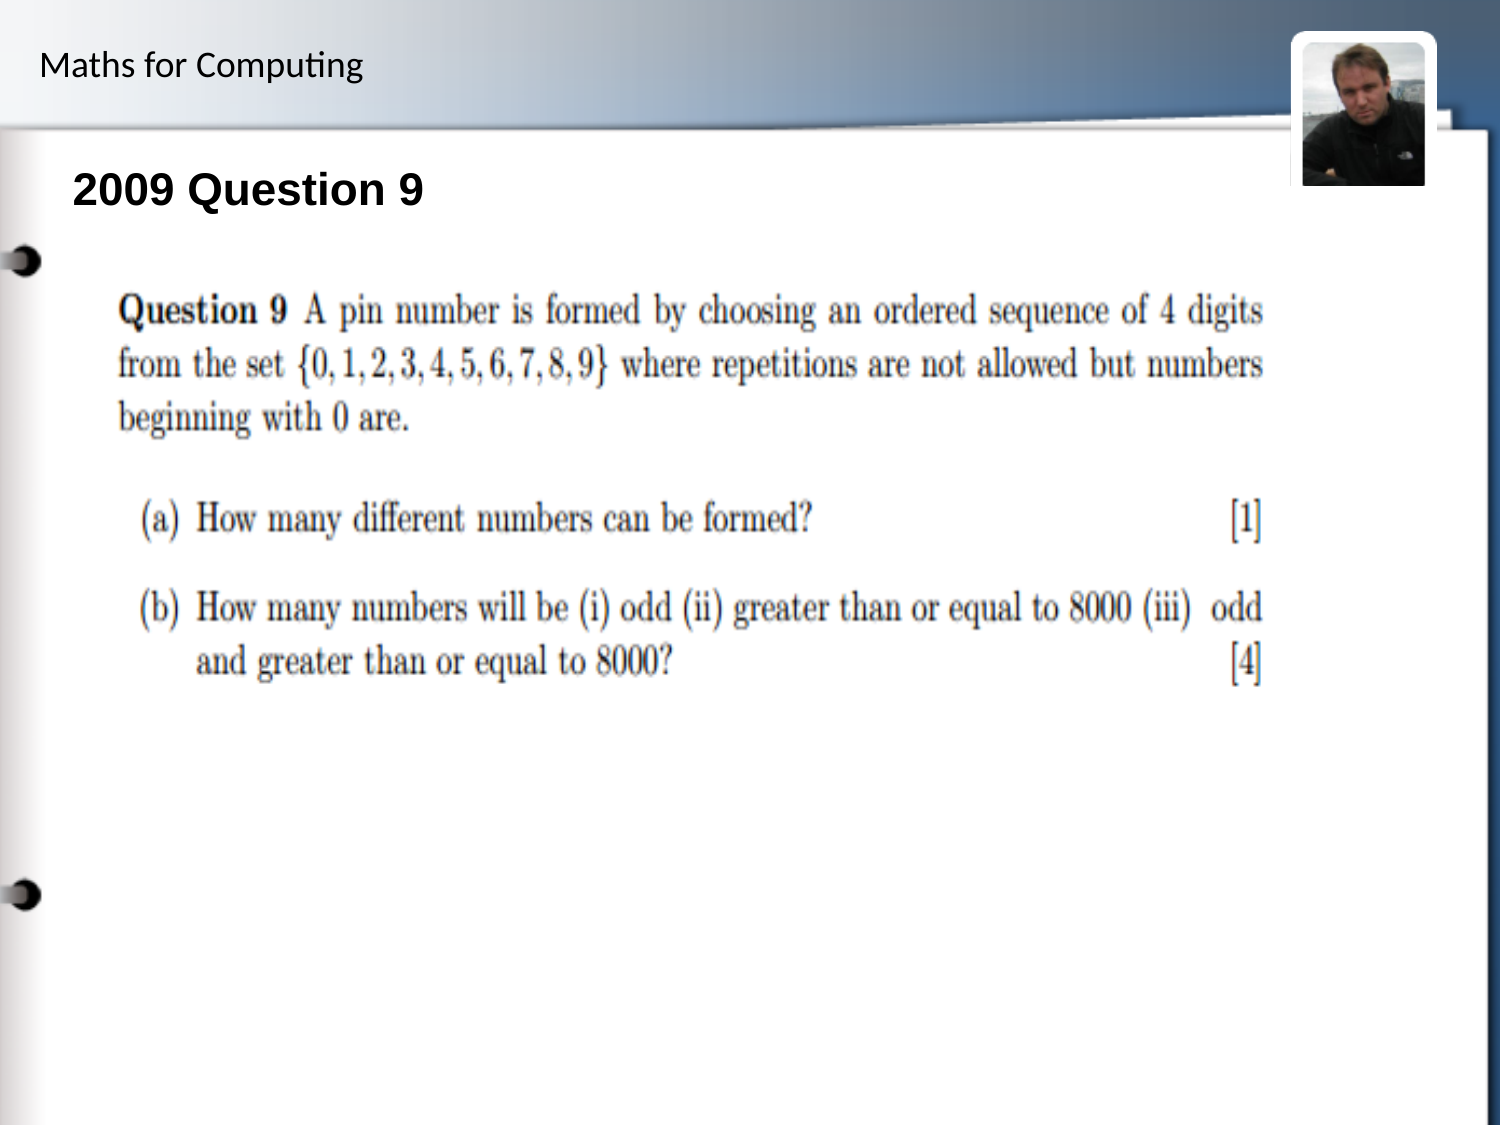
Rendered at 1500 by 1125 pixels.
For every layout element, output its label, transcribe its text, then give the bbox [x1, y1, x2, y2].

picture [0, 0, 1500, 1125]
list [76, 257, 1313, 723]
title 2009 Question 9 [57, 152, 1276, 217]
